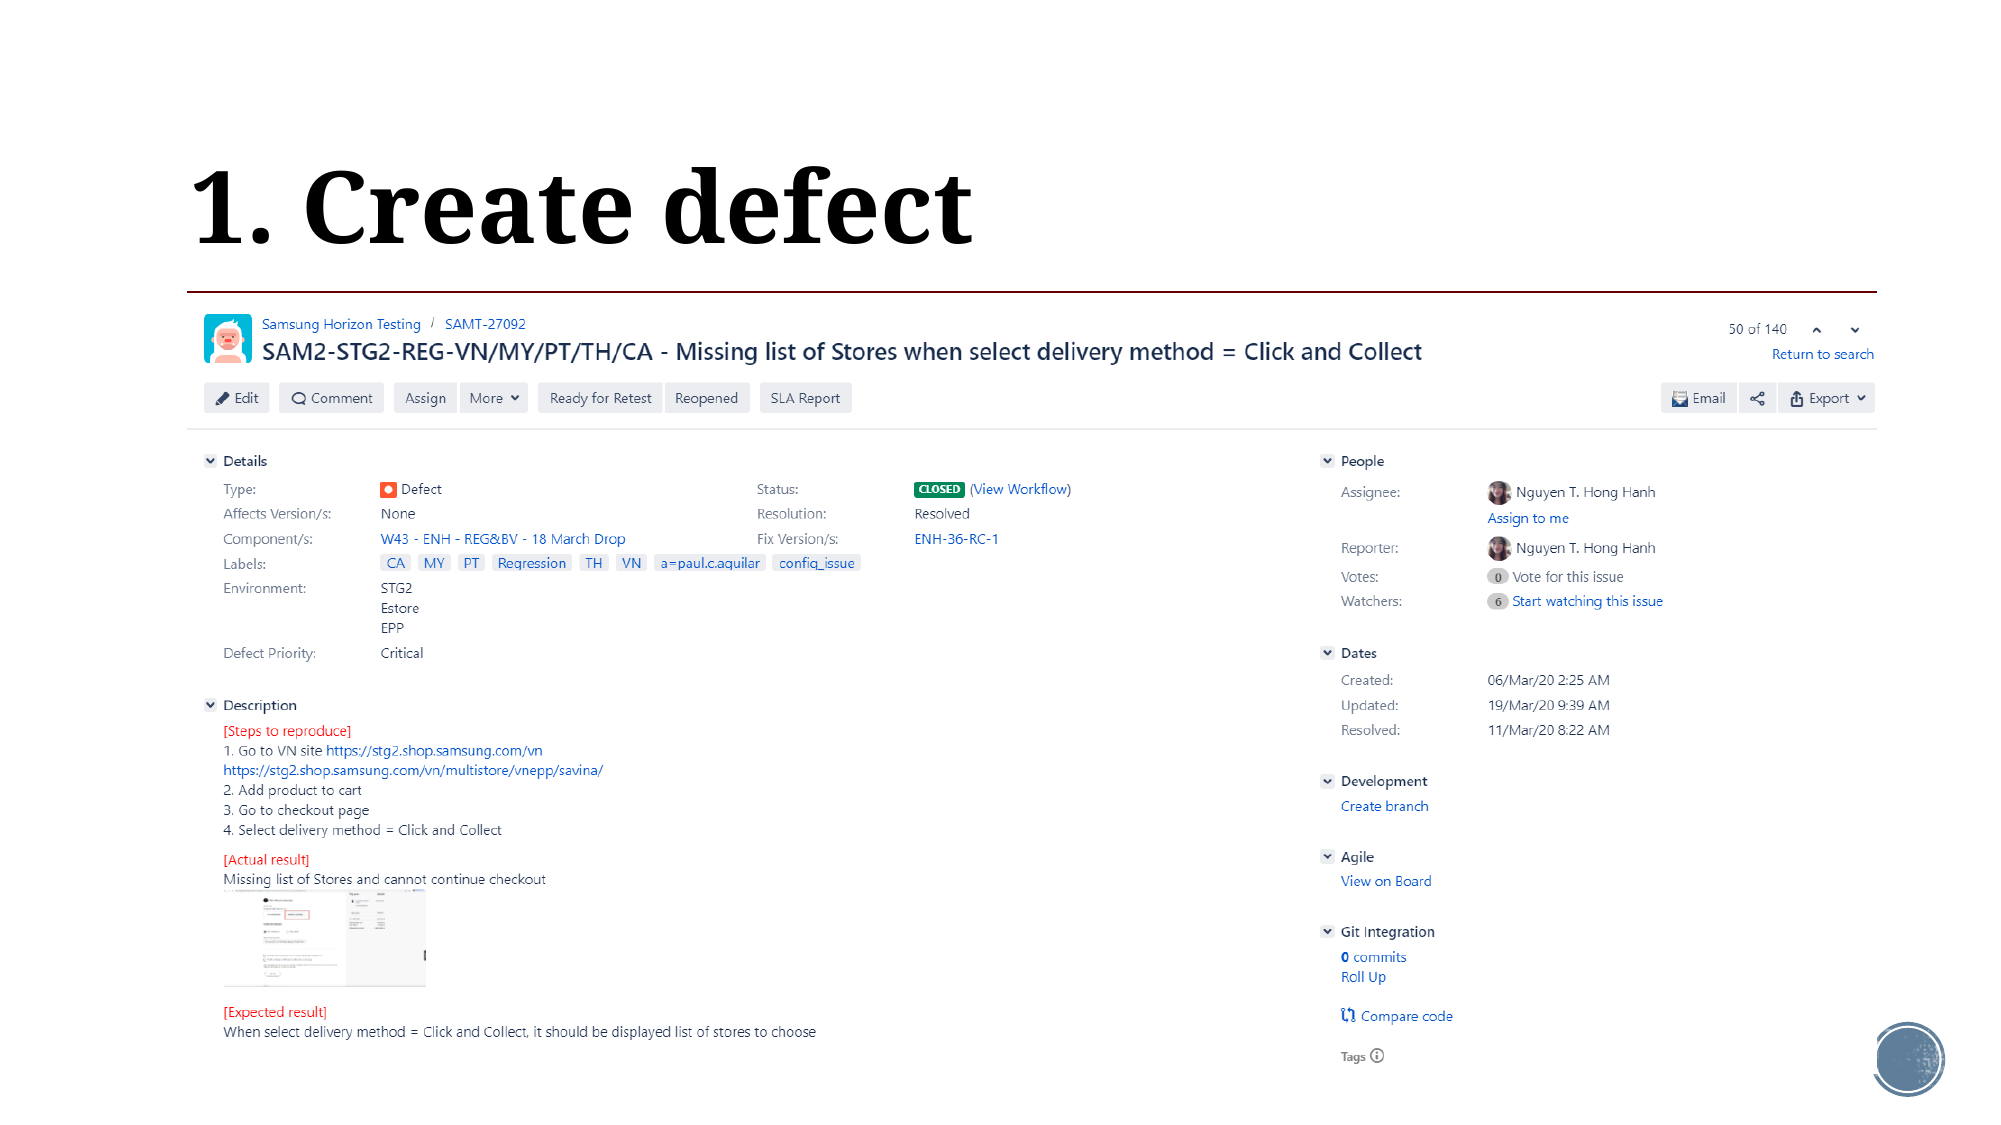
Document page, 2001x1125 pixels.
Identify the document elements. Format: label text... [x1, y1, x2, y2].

picture [1873, 1021, 1946, 1097]
title 1. Create defect [175, 79, 1826, 344]
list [187, 290, 1877, 1075]
picture [1877, 1028, 1939, 1091]
